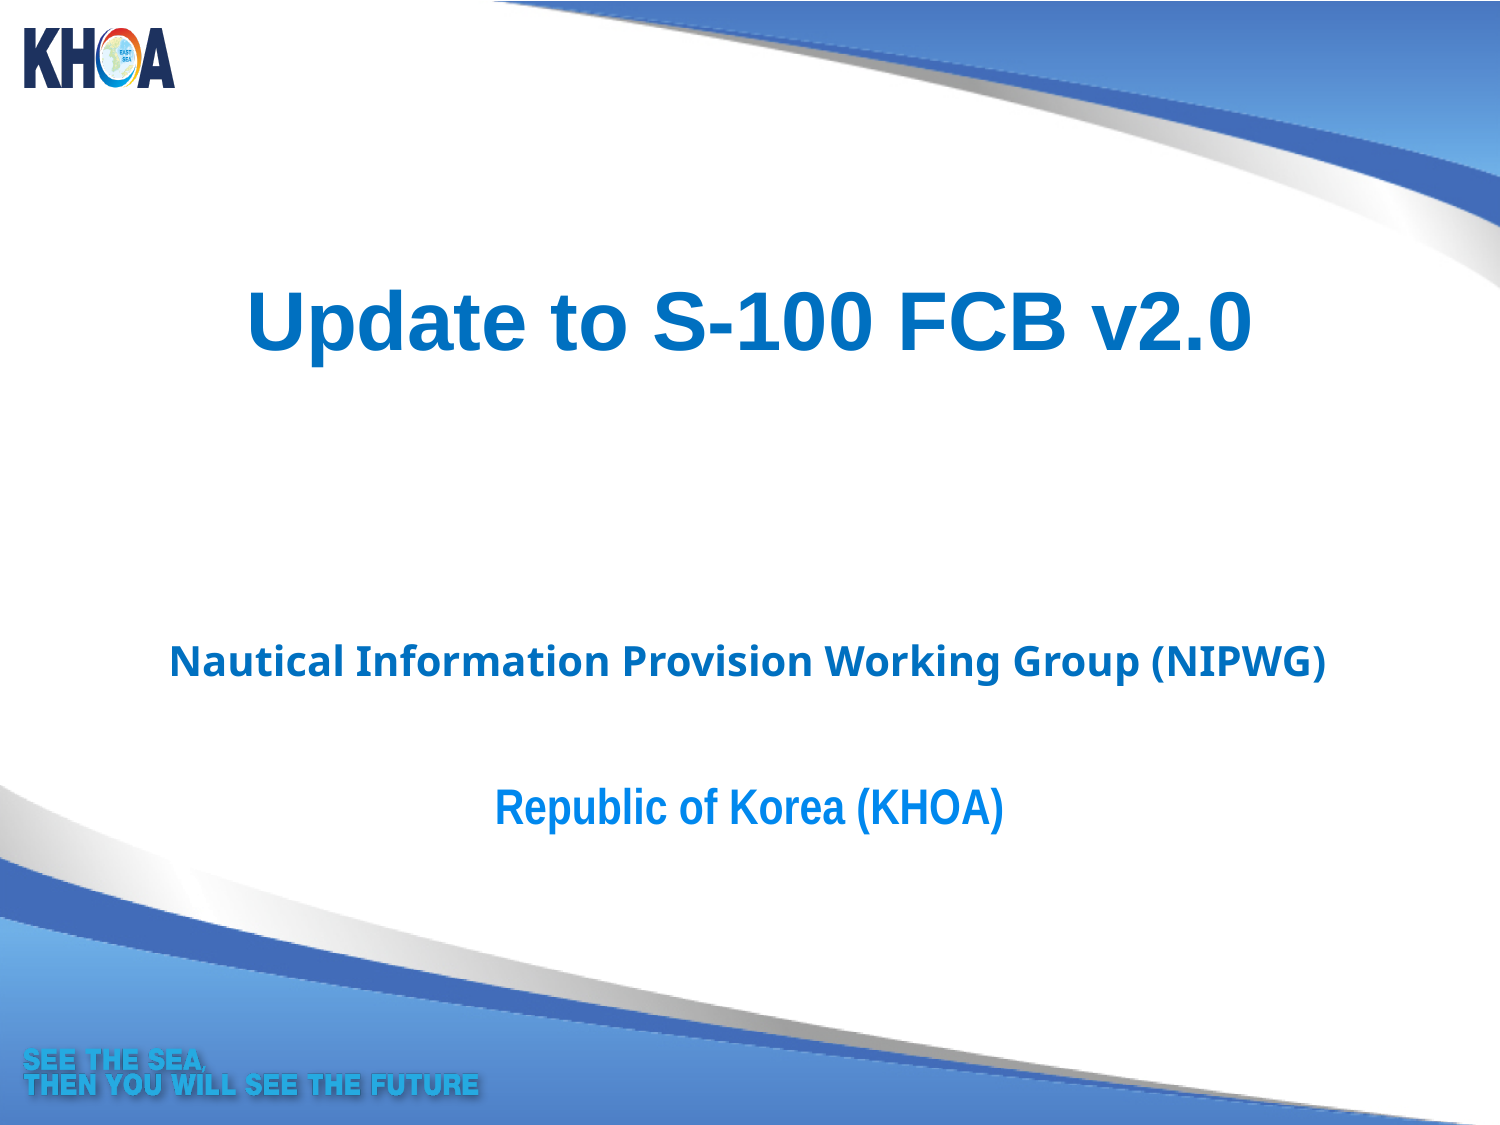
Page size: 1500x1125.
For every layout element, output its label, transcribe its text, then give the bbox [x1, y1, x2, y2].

text_box Nautical Information Provision Working Group (NIPWG) [110, 603, 1386, 717]
picture [478, 1, 1500, 291]
picture [22, 28, 177, 89]
subtitle Republic of Korea (KHOA) [224, 717, 1276, 894]
title Update to S-100 FCB v2.0 [112, 196, 1388, 438]
picture [0, 781, 1500, 1125]
